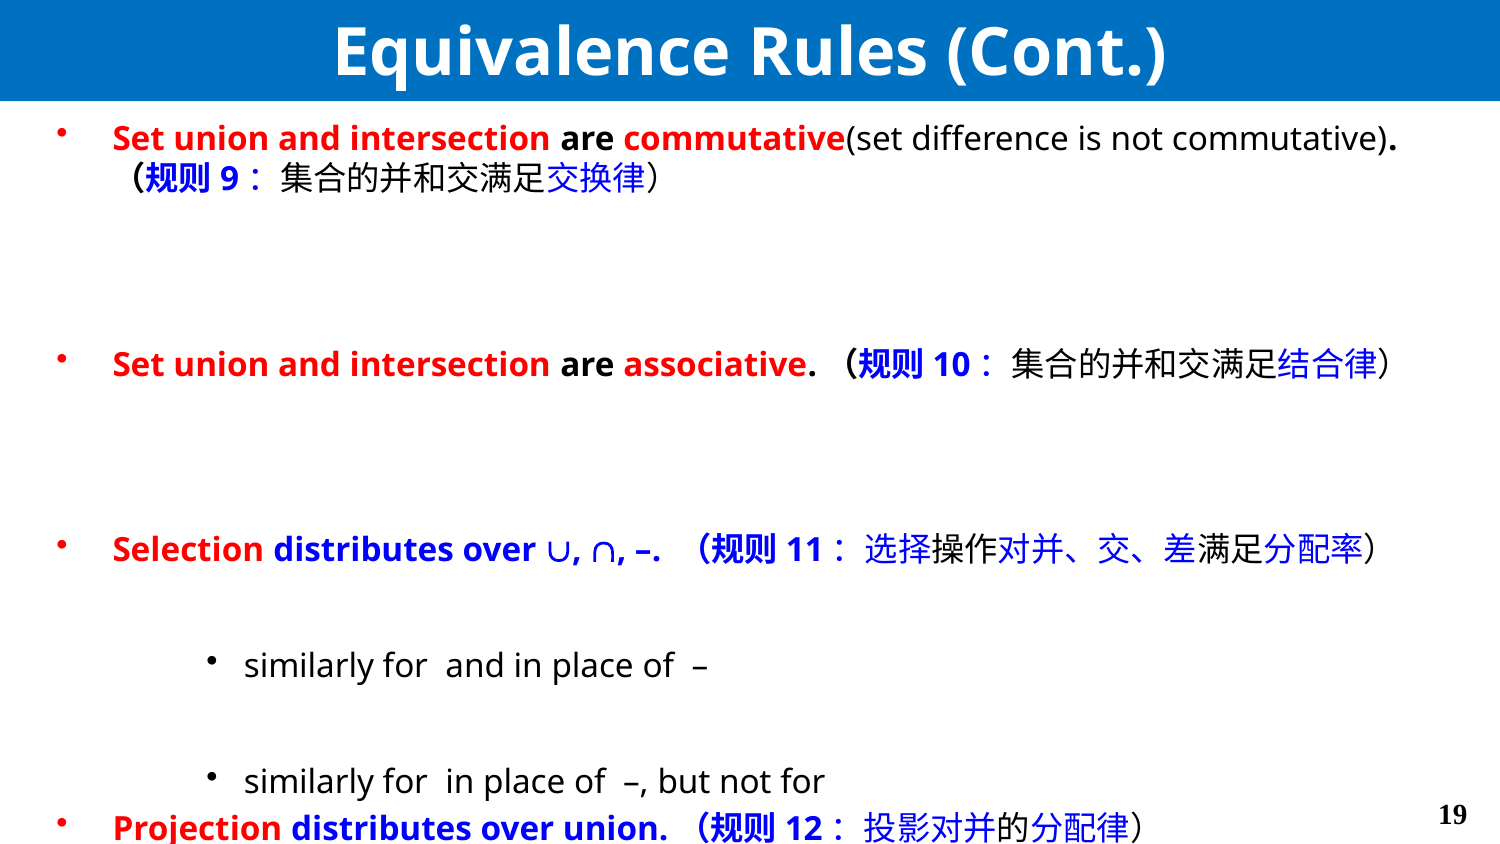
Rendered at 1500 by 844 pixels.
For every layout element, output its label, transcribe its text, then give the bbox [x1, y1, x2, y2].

title Equivalence Rules (Cont.) [0, 0, 1500, 102]
